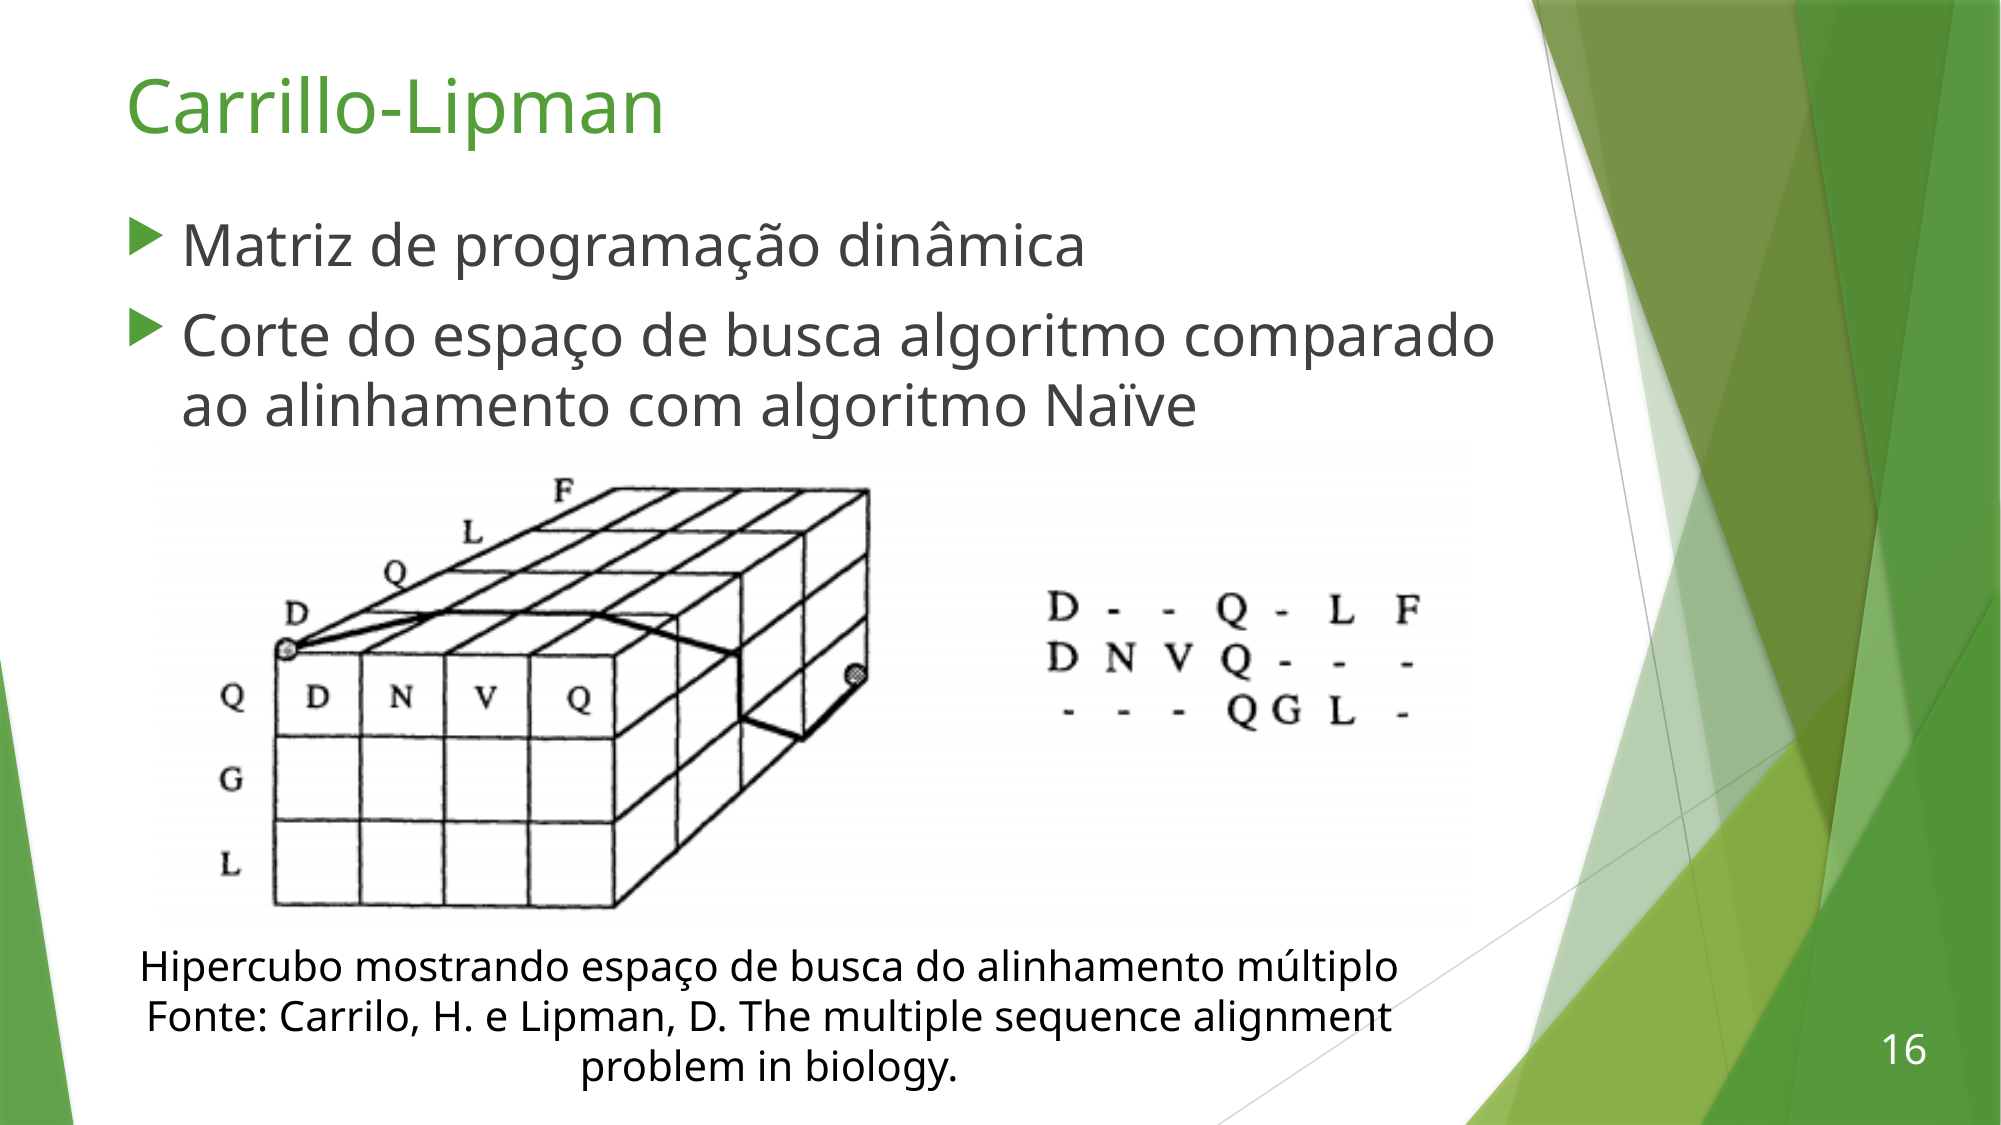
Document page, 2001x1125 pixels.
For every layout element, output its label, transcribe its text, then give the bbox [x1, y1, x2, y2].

title Carrillo-Lipman [110, 50, 1521, 200]
text_box Hipercubo mostrando espaço de busca do alinhamento múltiplo Fonte: Carrilo, H. e Lipman, D. The multiple sequence alignment problem in biology. [64, 932, 1474, 1098]
slide_number 16 [1804, 1021, 1943, 1082]
picture [155, 438, 1475, 933]
list Matriz de programação dinâmica Corte do espaço de busca algoritmo comparado ao alinhamento com algoritmo Naïve [110, 200, 1521, 837]
